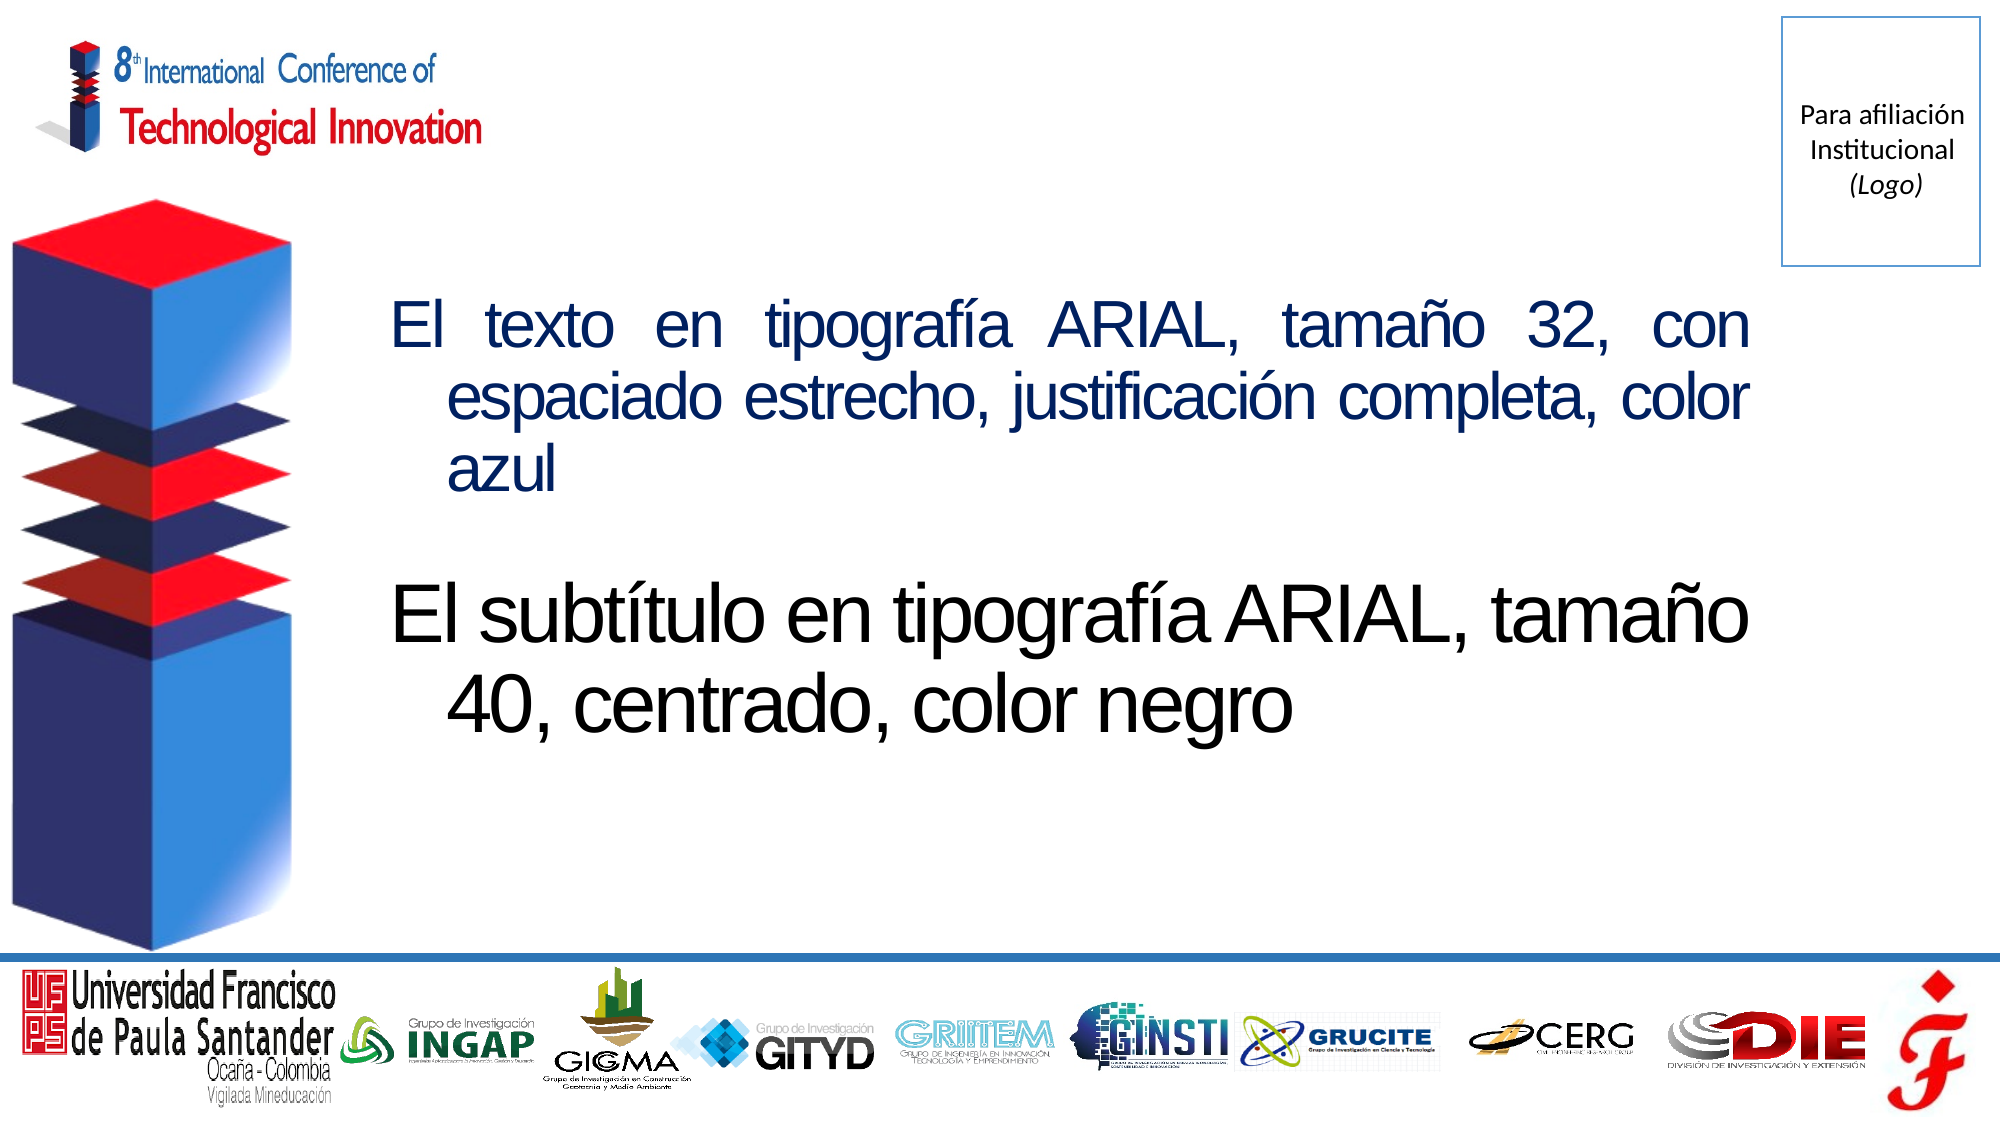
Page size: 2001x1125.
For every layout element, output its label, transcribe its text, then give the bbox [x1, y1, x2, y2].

picture [0, 192, 328, 960]
text_box [0, 953, 2000, 962]
text_box Para afiliación Institucional (Logo) [1785, 87, 1987, 208]
picture [19, 16, 495, 179]
picture [19, 961, 877, 1112]
picture [1463, 962, 1639, 1111]
picture [1870, 967, 1976, 1117]
text_box El texto en tipografía ARIAL, tamaño 32, con espaciado estrecho, justificación completa, color azul El subtítulo en tipografía ARIAL, tamaño 40, centrado, color negro [375, 282, 1765, 758]
picture [884, 980, 1441, 1092]
text_box [1781, 16, 1981, 267]
picture [1661, 1010, 1869, 1070]
